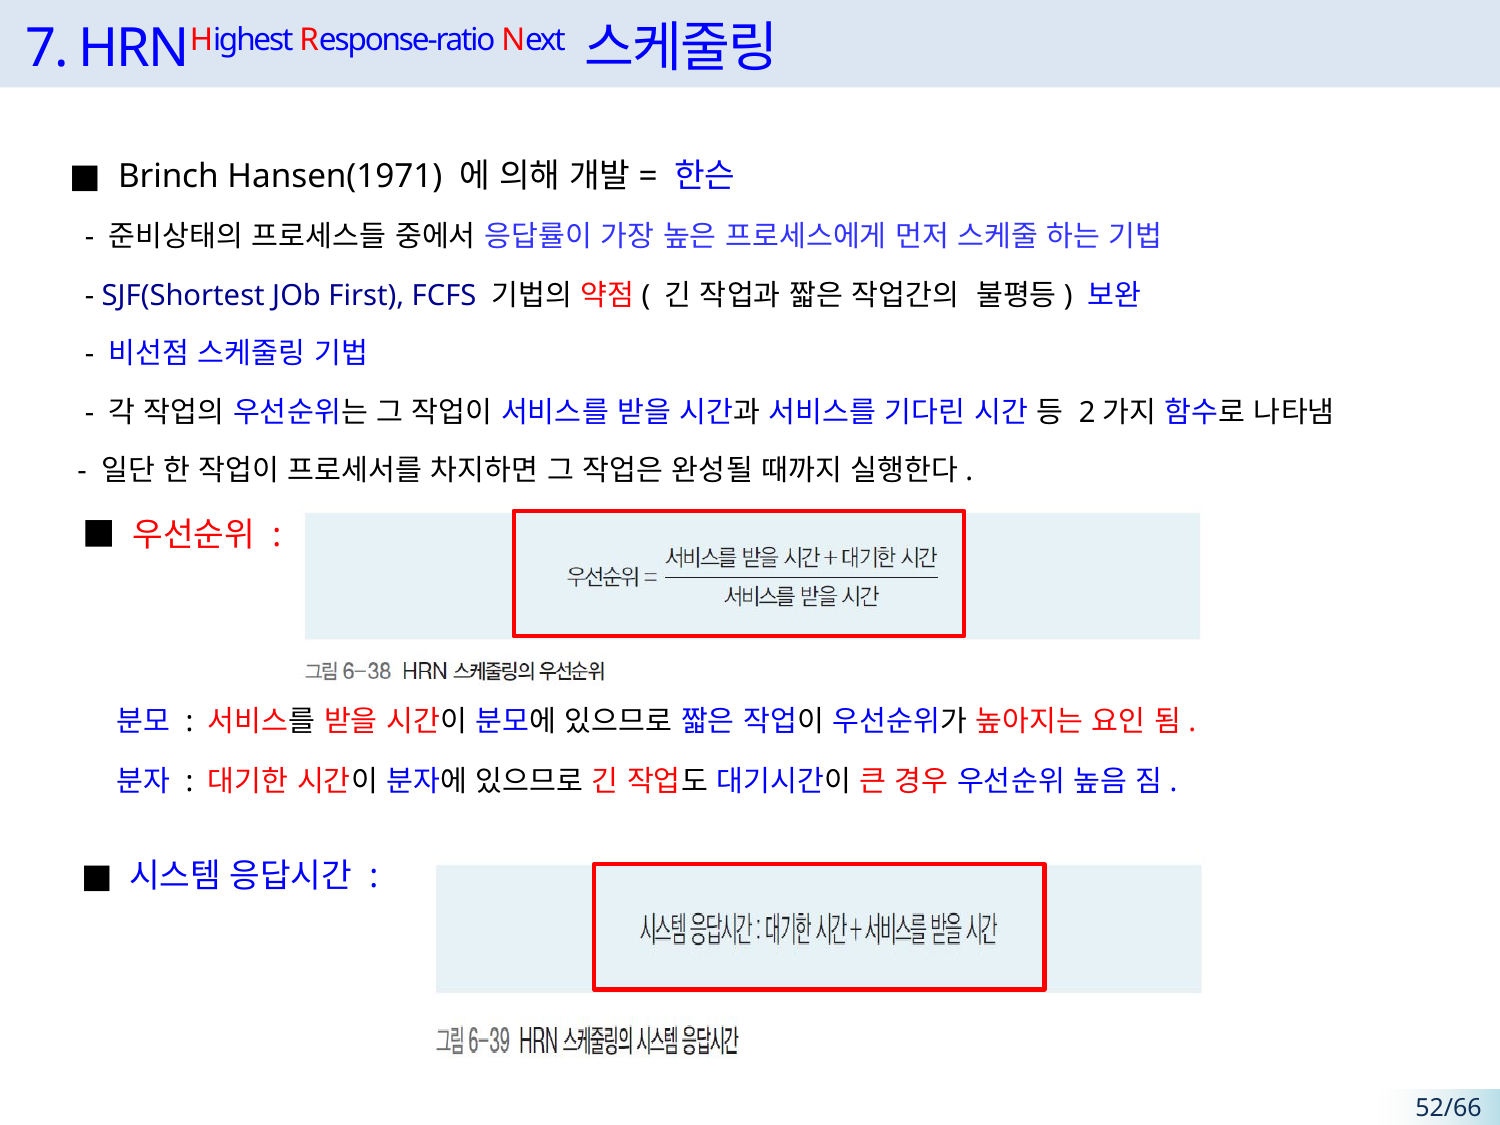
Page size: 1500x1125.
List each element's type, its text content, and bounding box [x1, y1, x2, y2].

picture [433, 850, 1206, 1065]
title 7. HRNHighest Response-ratio Next 스케줄링 [10, 5, 1288, 84]
list ■ Brinch Hansen(1971) 에 의해 개발= 한슨 - 준비상태의 프로세스들 중에서 응답률이 가장 높은 프로세스에게 먼저 스케줄 하는 기법 - SJF(Shortest JOb First), FCFS 기법의 약점( 긴 작업과 짧은 작업간의 불평등) 보완 - 비선점 스케줄링 기법 - 각 작업의 우선순위는 그 작업이 서비스를 받을 시간과 서비스를 기다린 시간 등 2가지 함수로 나타냄 - 일단 한 작업이 프로세서를 차지하면 그 작업은 완성될 때까지 실행한다. ■ 우선순위 : 분모 : 서비스를 받을 시간이 분모에 있으므로 짧은 작업이 우선순위가 높아지는 요인 됨. 분자 : 대기한 시간이 분자에 있으므로 긴 작업도 대기시간이 큰 경우 우선순위 높음 짐. ■ 시스템 응답시간 : [10, 126, 1481, 1057]
picture [299, 503, 1208, 689]
